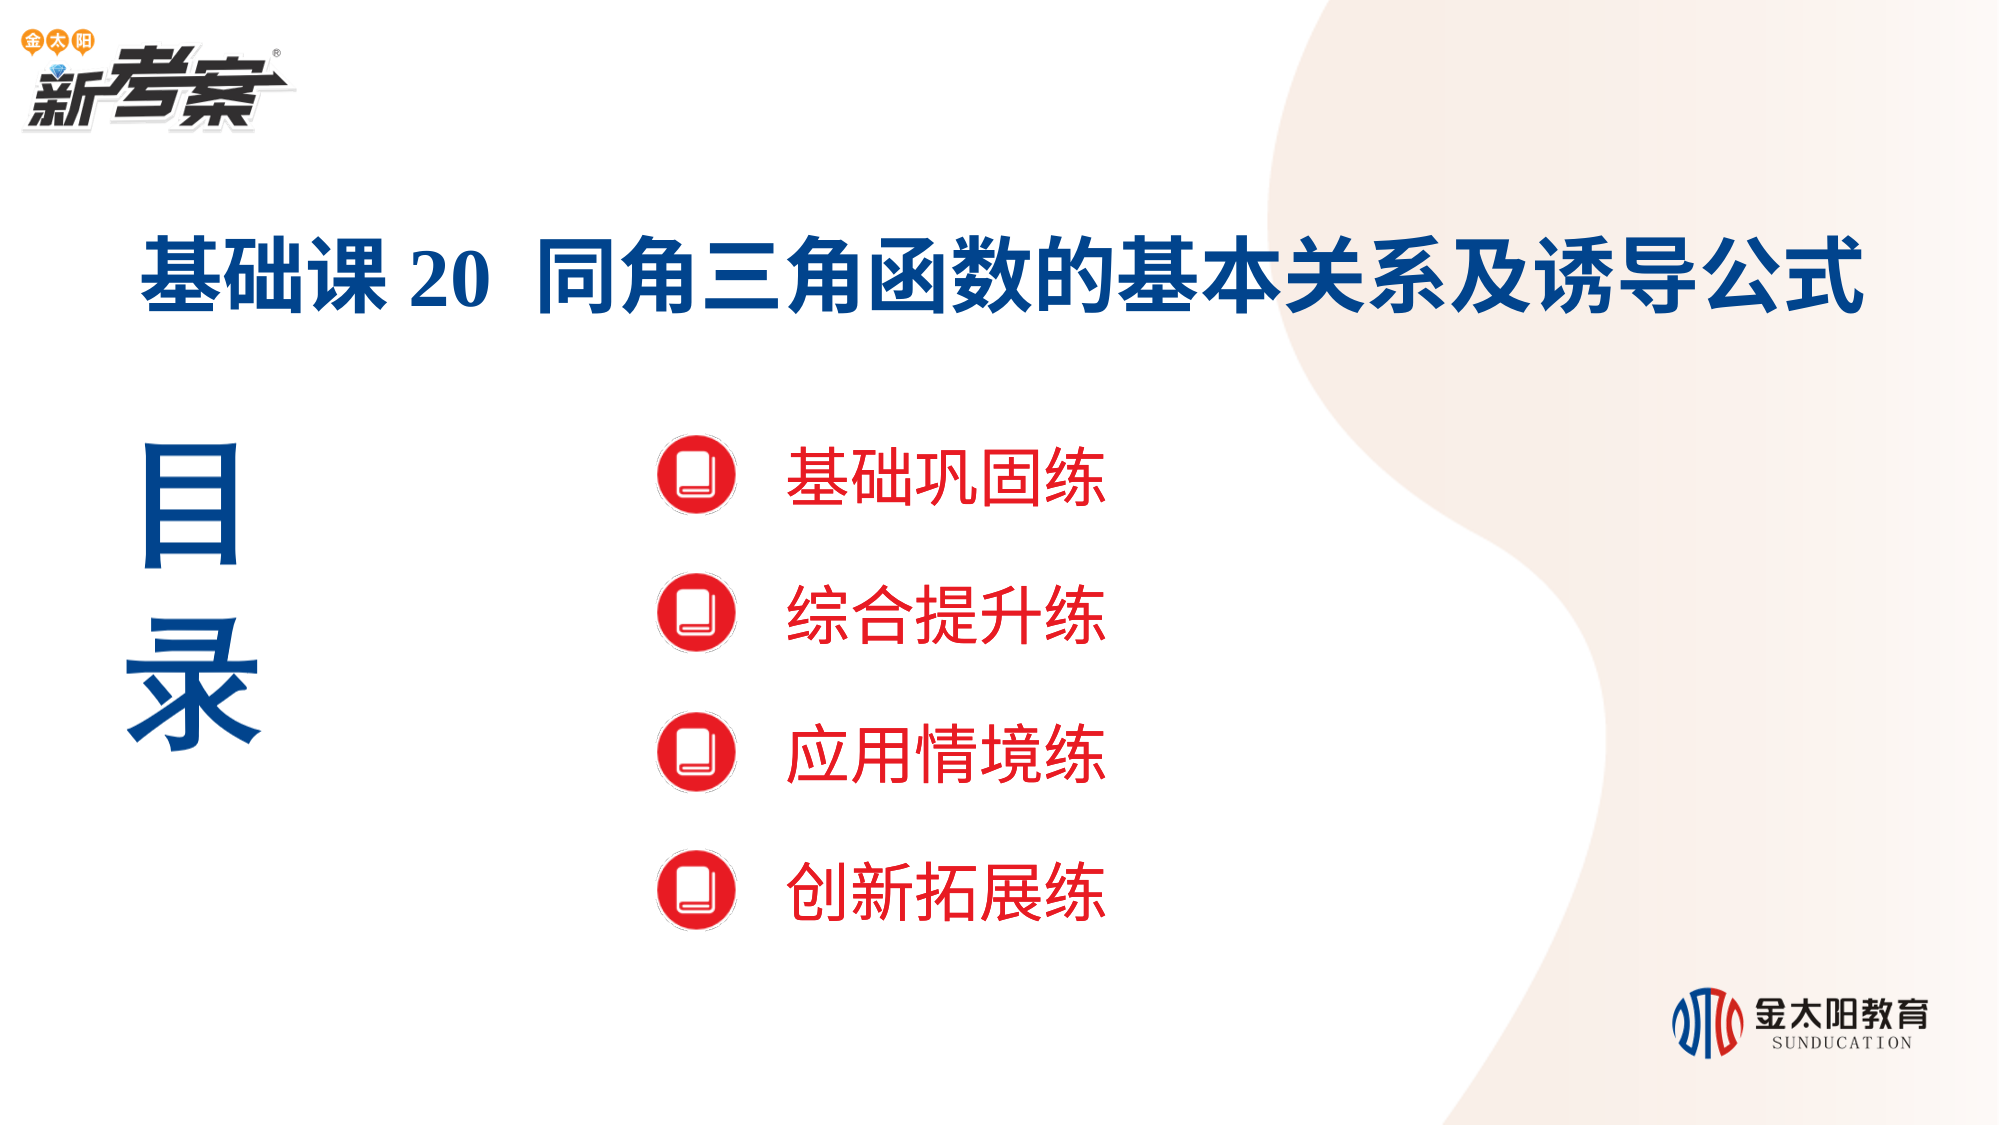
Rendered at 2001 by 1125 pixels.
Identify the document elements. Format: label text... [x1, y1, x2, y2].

text_box 应用情境练 [761, 706, 1182, 798]
text_box 基础巩固练 [761, 428, 1182, 521]
text_box 基础课20 同角三角函数的基本关系及诱导公式 [101, 176, 1904, 366]
text_box 综合提升练 [761, 566, 1182, 659]
picture [0, 0, 2000, 1125]
text_box 创新拓展练 [761, 844, 1182, 936]
